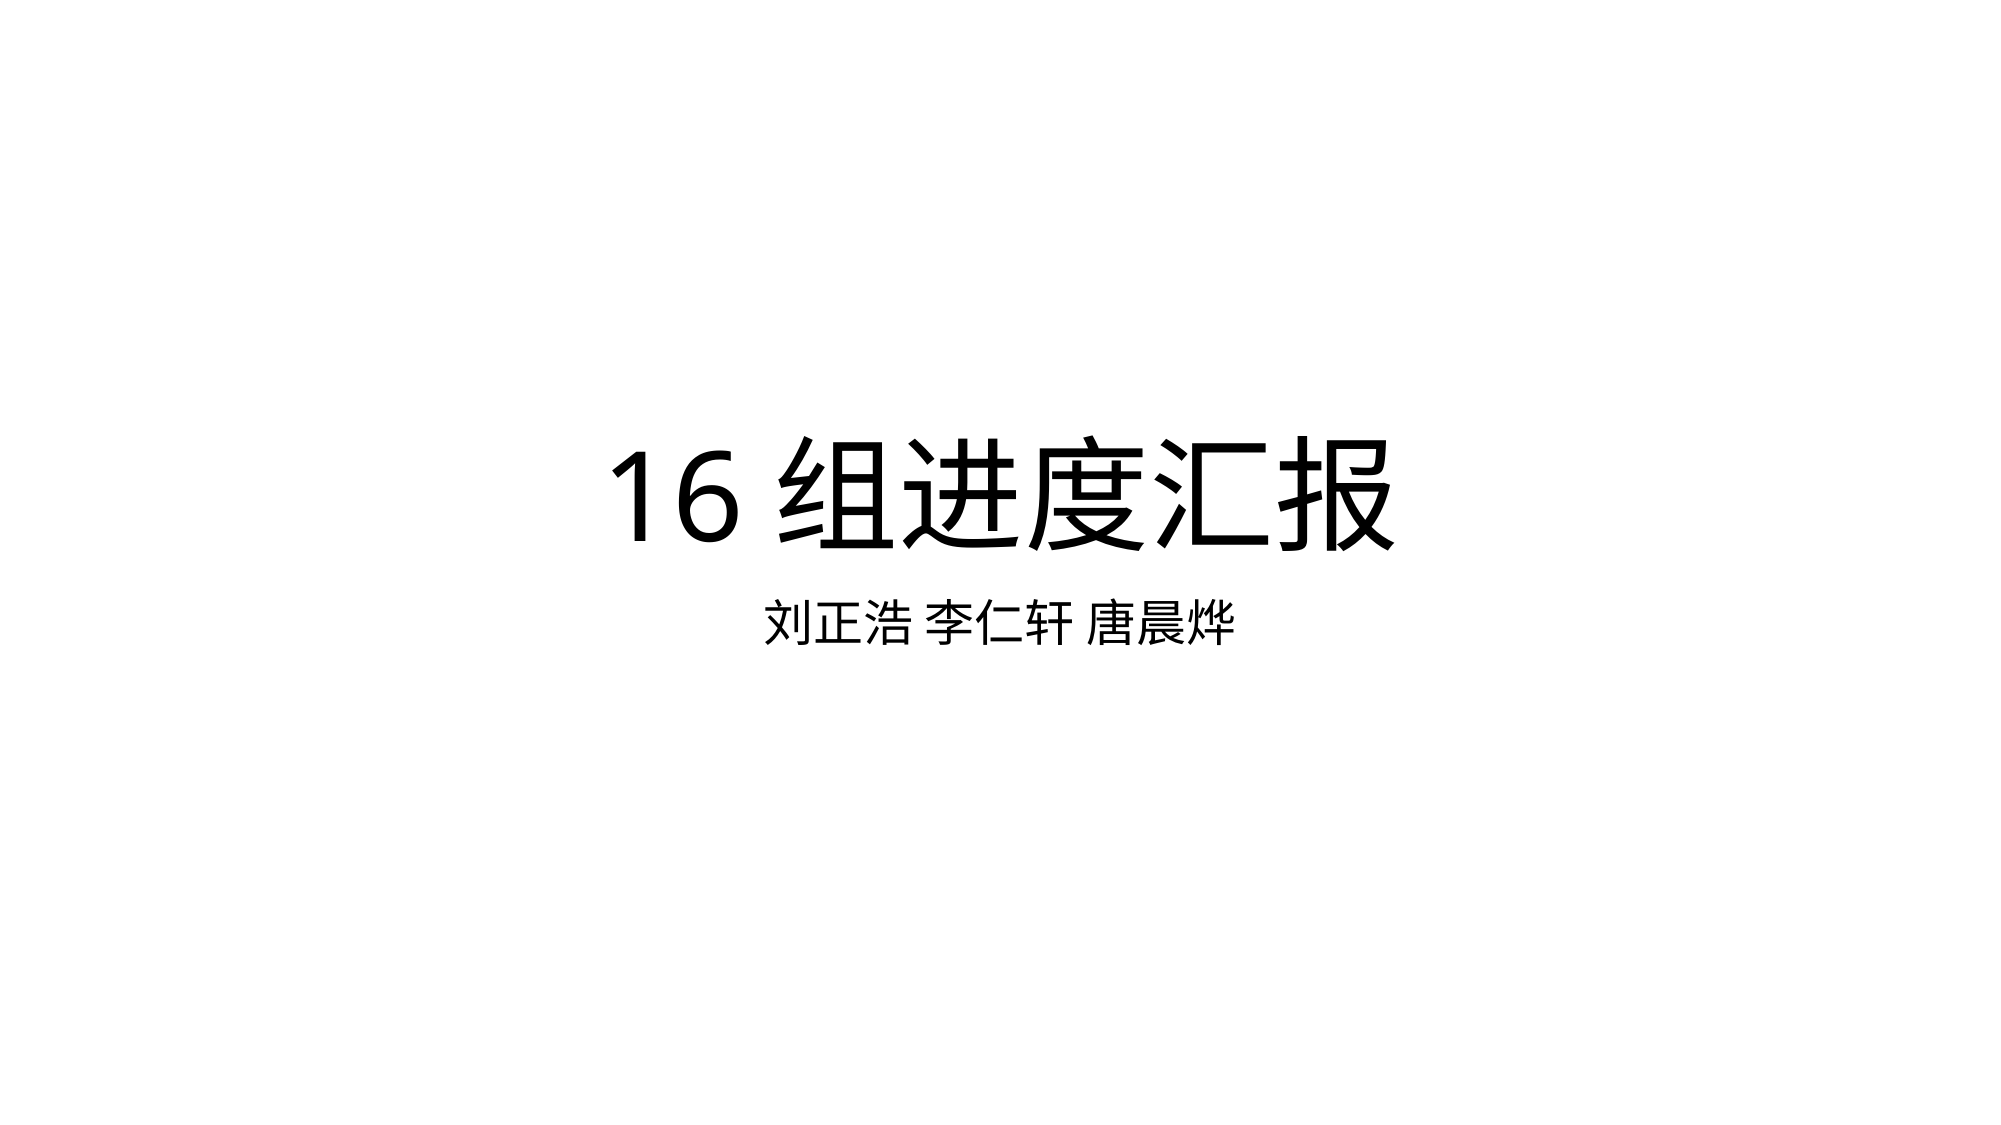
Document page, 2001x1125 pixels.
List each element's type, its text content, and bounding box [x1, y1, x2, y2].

subtitle 刘正浩 李仁轩 唐晨烨 [249, 590, 1750, 863]
title 16组进度汇报 [249, 184, 1750, 576]
